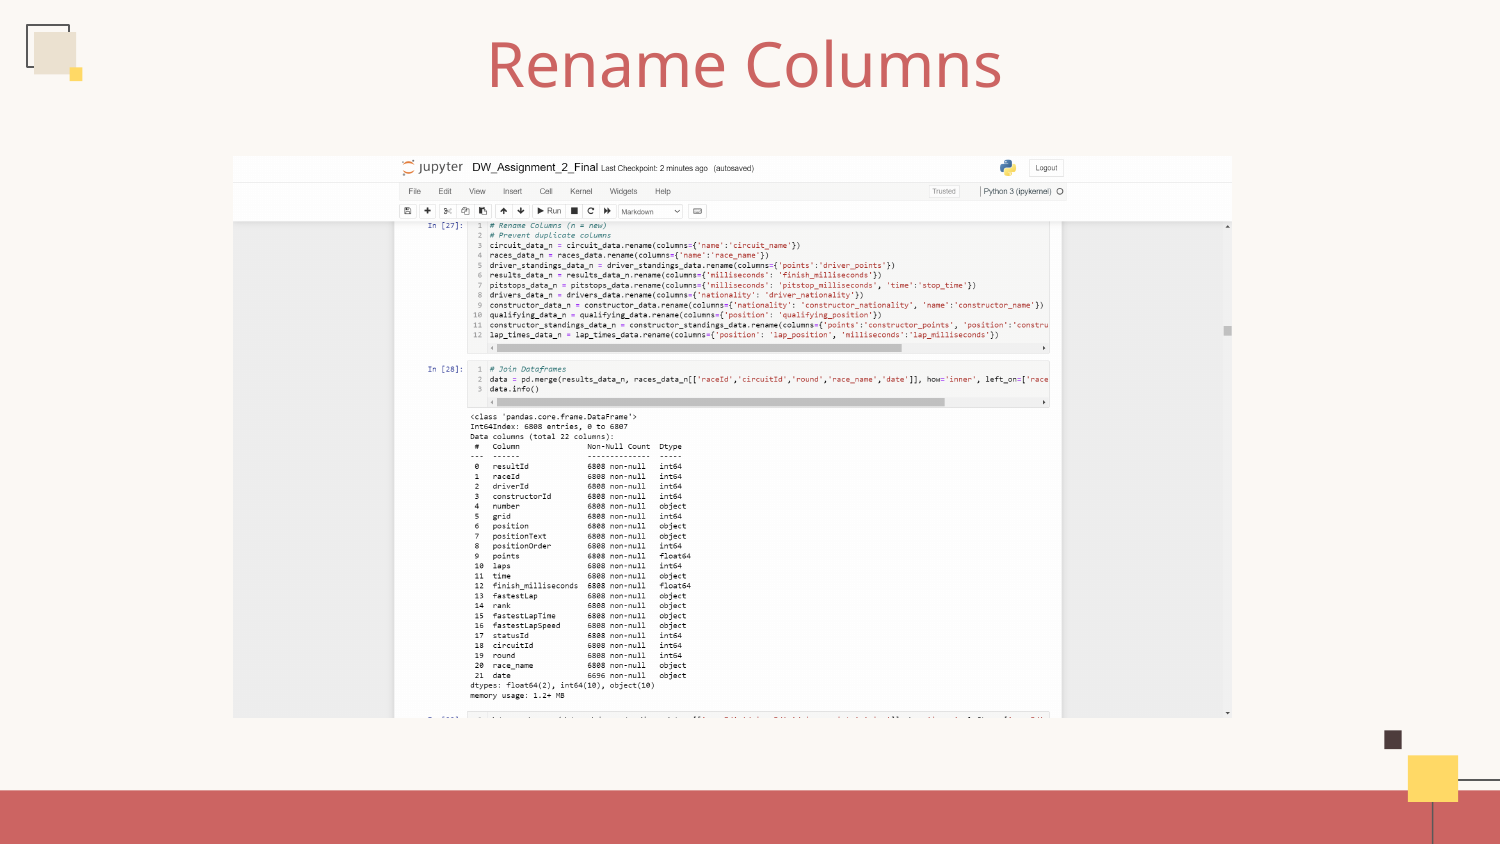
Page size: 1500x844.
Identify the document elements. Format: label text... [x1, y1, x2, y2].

title Rename Columns [46, 15, 1444, 110]
picture [233, 156, 1232, 718]
